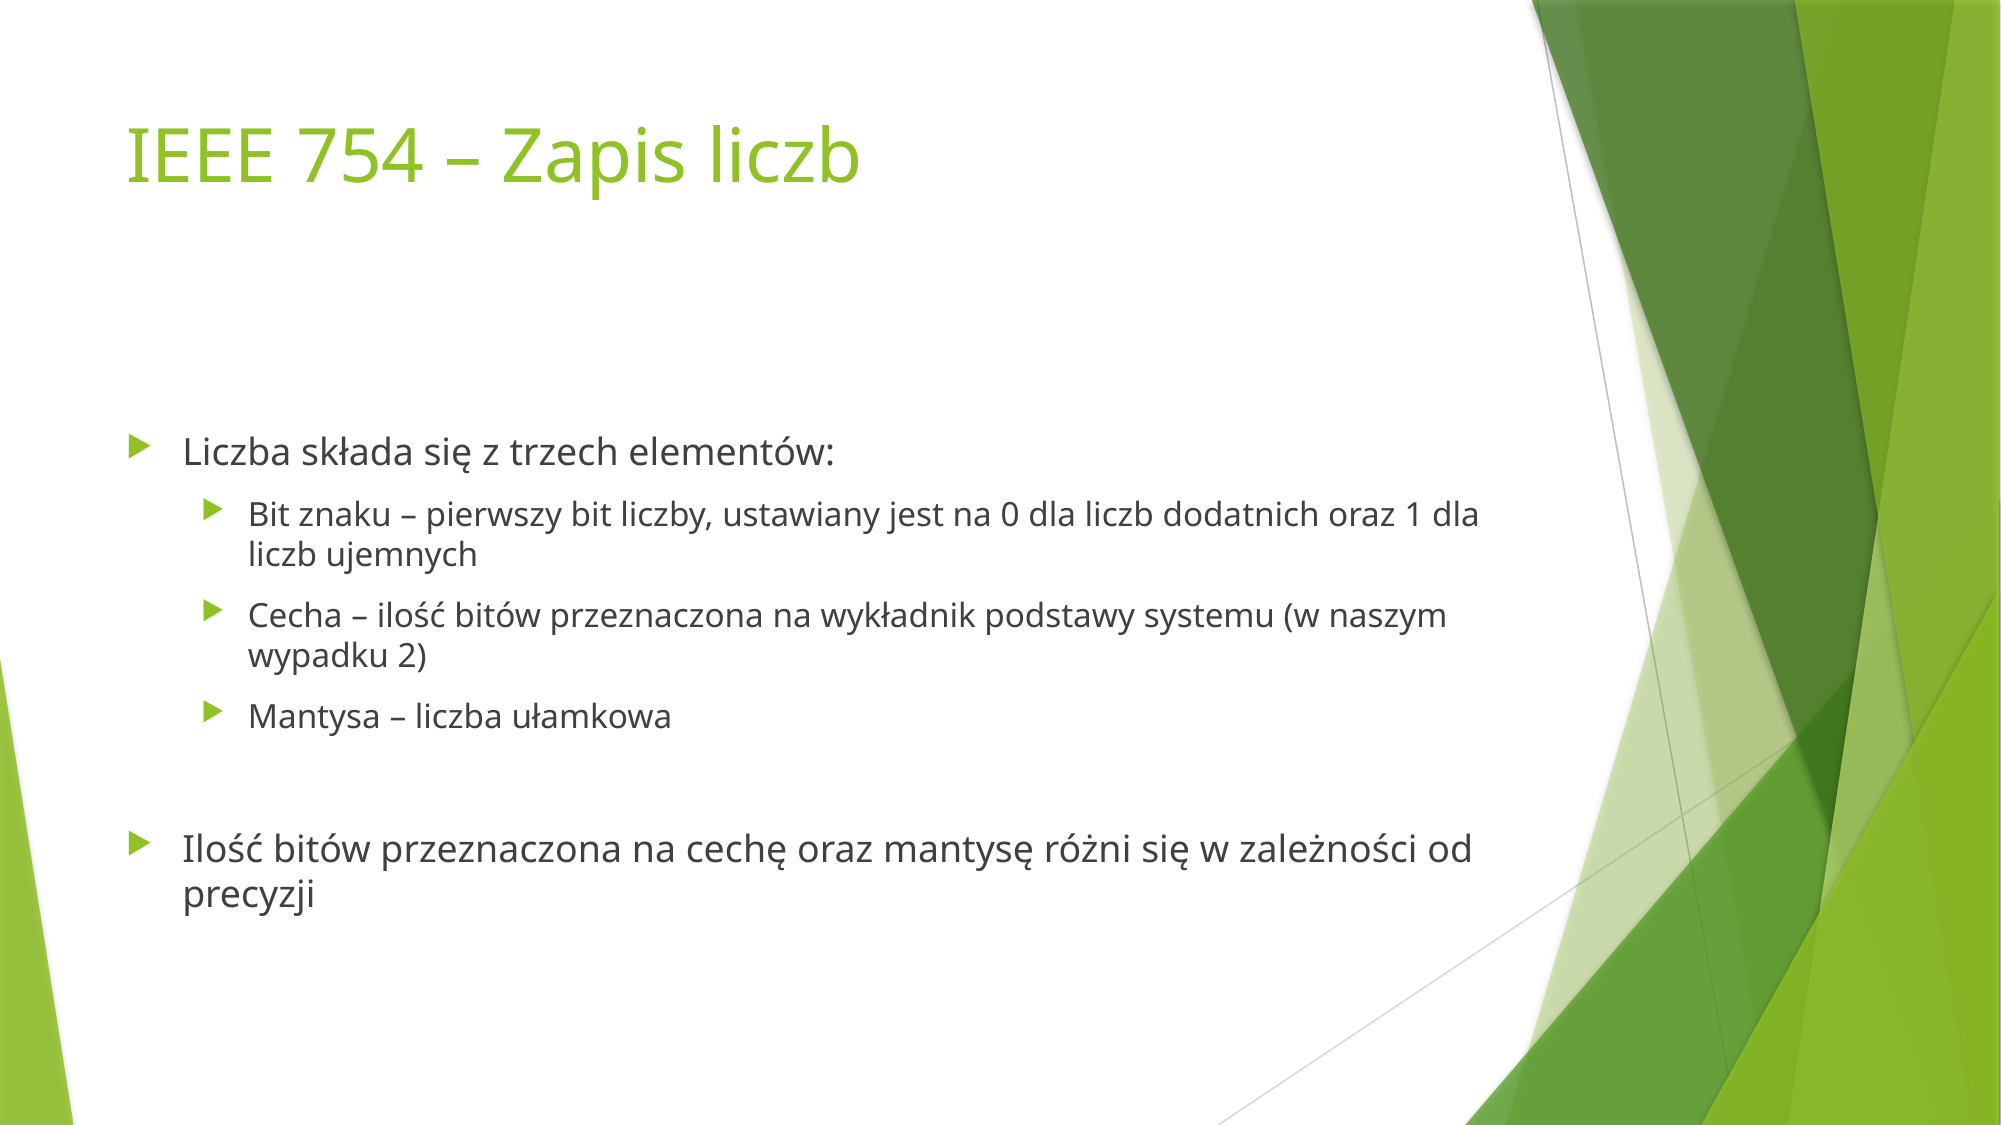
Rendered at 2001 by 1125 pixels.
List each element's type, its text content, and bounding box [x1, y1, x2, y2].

title IEEE 754 – Zapis liczb [111, 99, 1522, 317]
list Liczba składa się z trzech elementów: Bit znaku – pierwszy bit liczby, ustawiany jest na 0 dla liczb dodatnich oraz 1 dla liczb ujemnych Cecha – ilość bitów przeznaczona na wykładnik podstawy systemu (w naszym wypadku 2) Mantysa – liczba ułamkowa Ilość bitów przeznaczona na cechę oraz mantysę różni się w zależności od precyzji [111, 354, 1522, 992]
